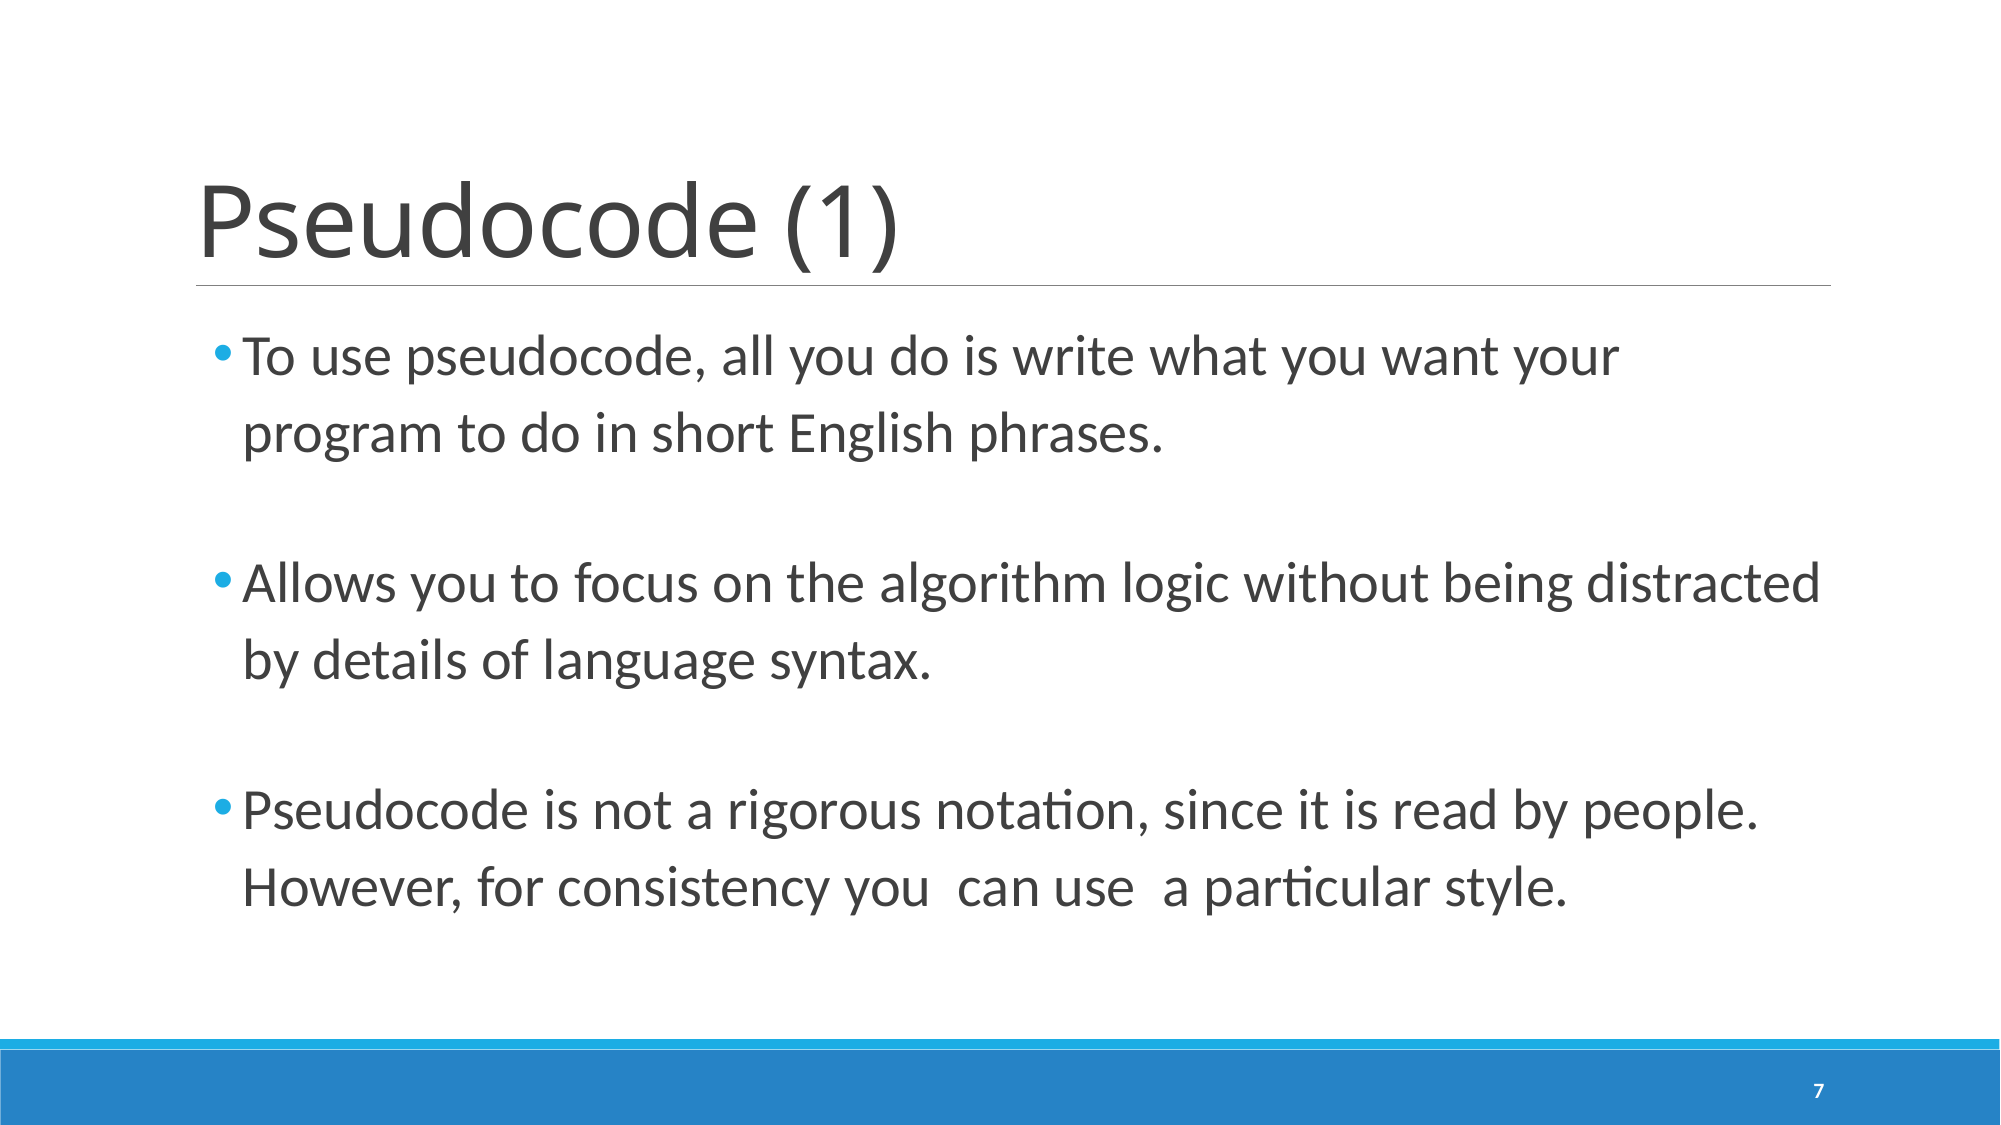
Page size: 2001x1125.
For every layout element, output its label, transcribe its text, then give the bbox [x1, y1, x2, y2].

list To use pseudocode, all you do is write what you want your program to do in short English phrases. Allows you to focus on the algorithm logic without being distracted by details of language syntax. Pseudocode is not a rigorous notation, since it is read by people. However, for consistency you can use a particular style. [180, 302, 1830, 963]
title Pseudocode (1) [180, 47, 1830, 285]
slide_number 7 [1624, 1059, 1840, 1120]
